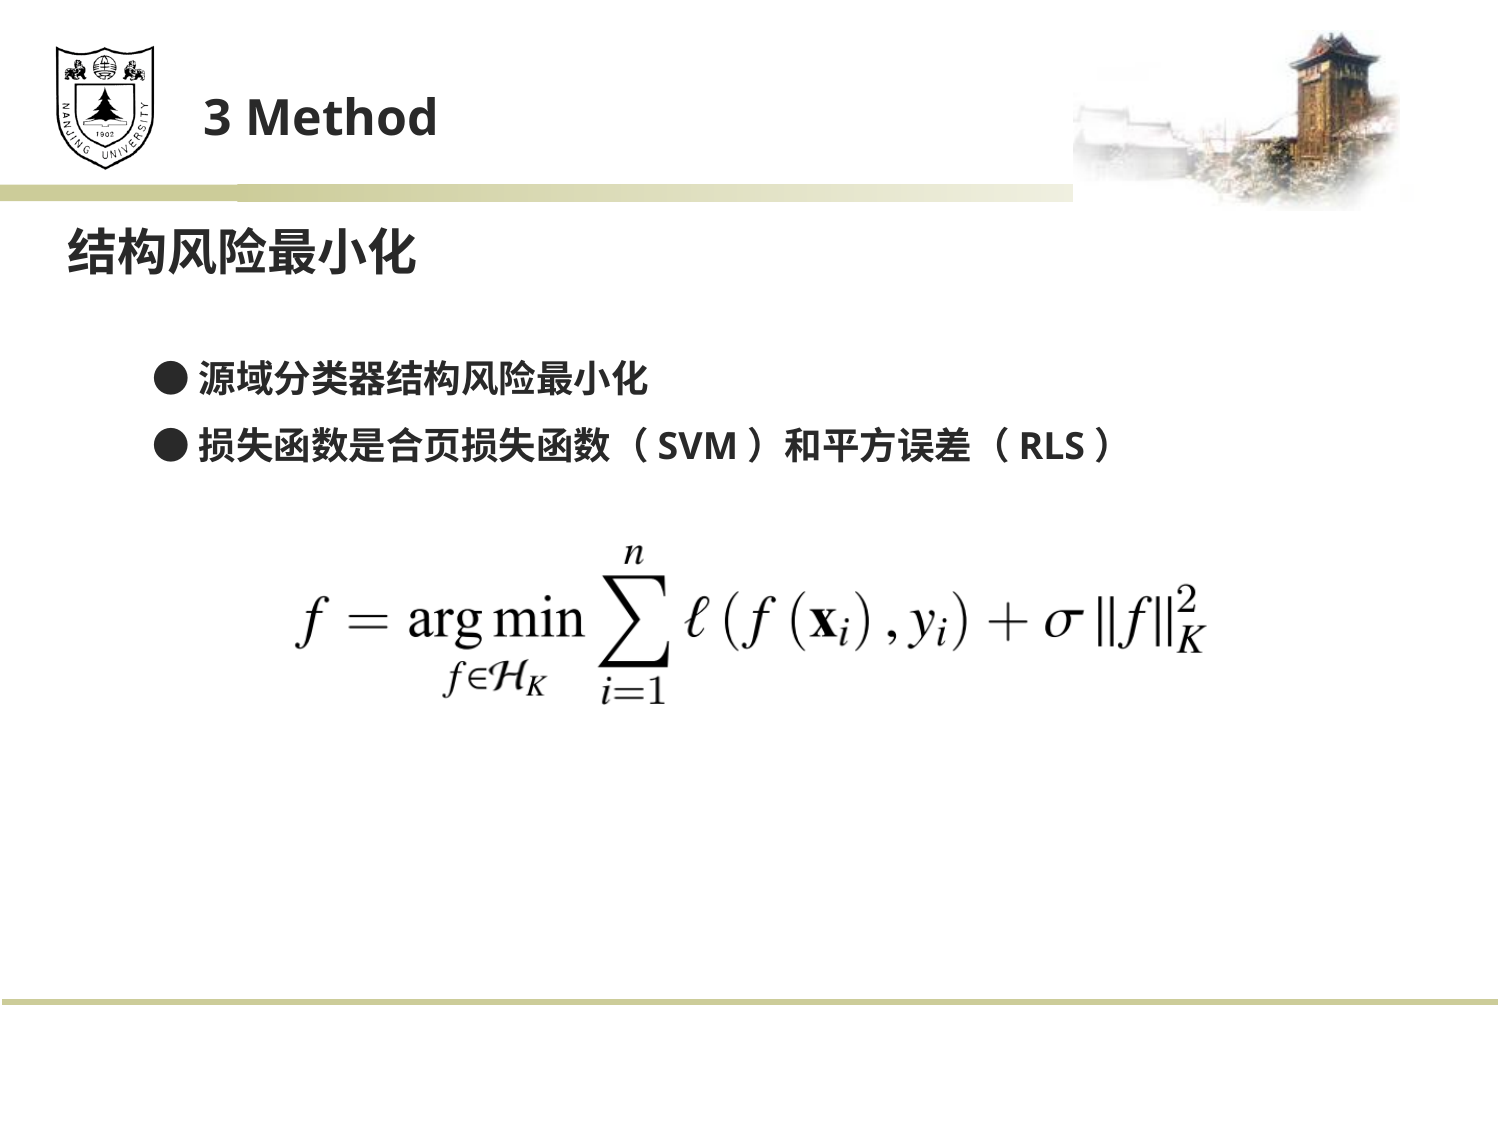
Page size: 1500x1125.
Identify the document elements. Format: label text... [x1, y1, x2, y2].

picture [214, 520, 1286, 729]
picture [1073, 30, 1400, 211]
text_box ●源域分类器结构风险最小化 ●损失函数是合页损失函数（SVM）和平方误差（RLS） [137, 324, 1411, 475]
text_box 3 Method [189, 77, 576, 153]
picture [50, 42, 160, 173]
text_box 结构风险最小化 [29, 173, 638, 329]
picture [2, 999, 1498, 1005]
